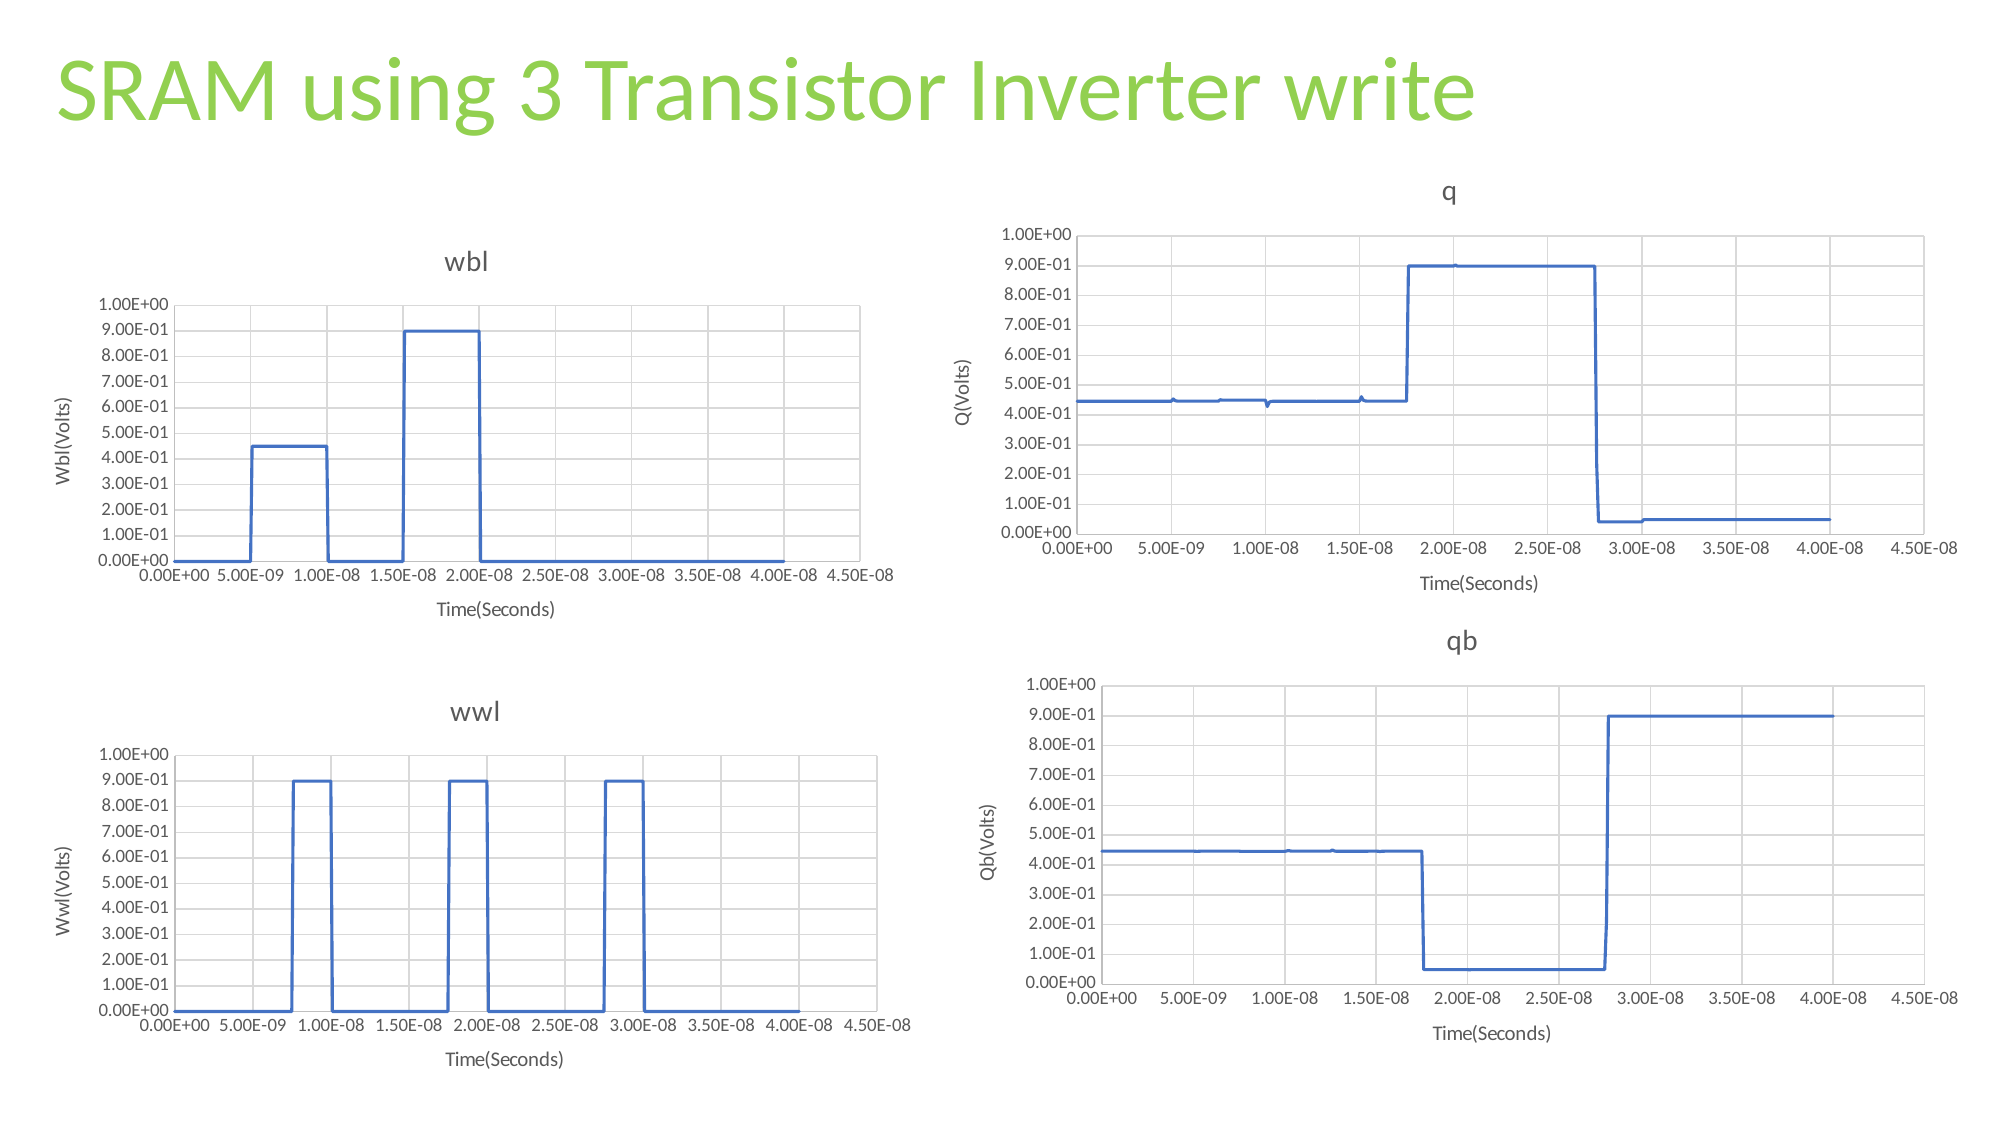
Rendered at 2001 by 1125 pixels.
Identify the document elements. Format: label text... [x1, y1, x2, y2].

text_box SRAM using 3 Transistor Inverter write [20, 21, 1925, 147]
chart [920, 152, 1980, 1077]
chart [20, 223, 912, 653]
chart [20, 673, 930, 1103]
